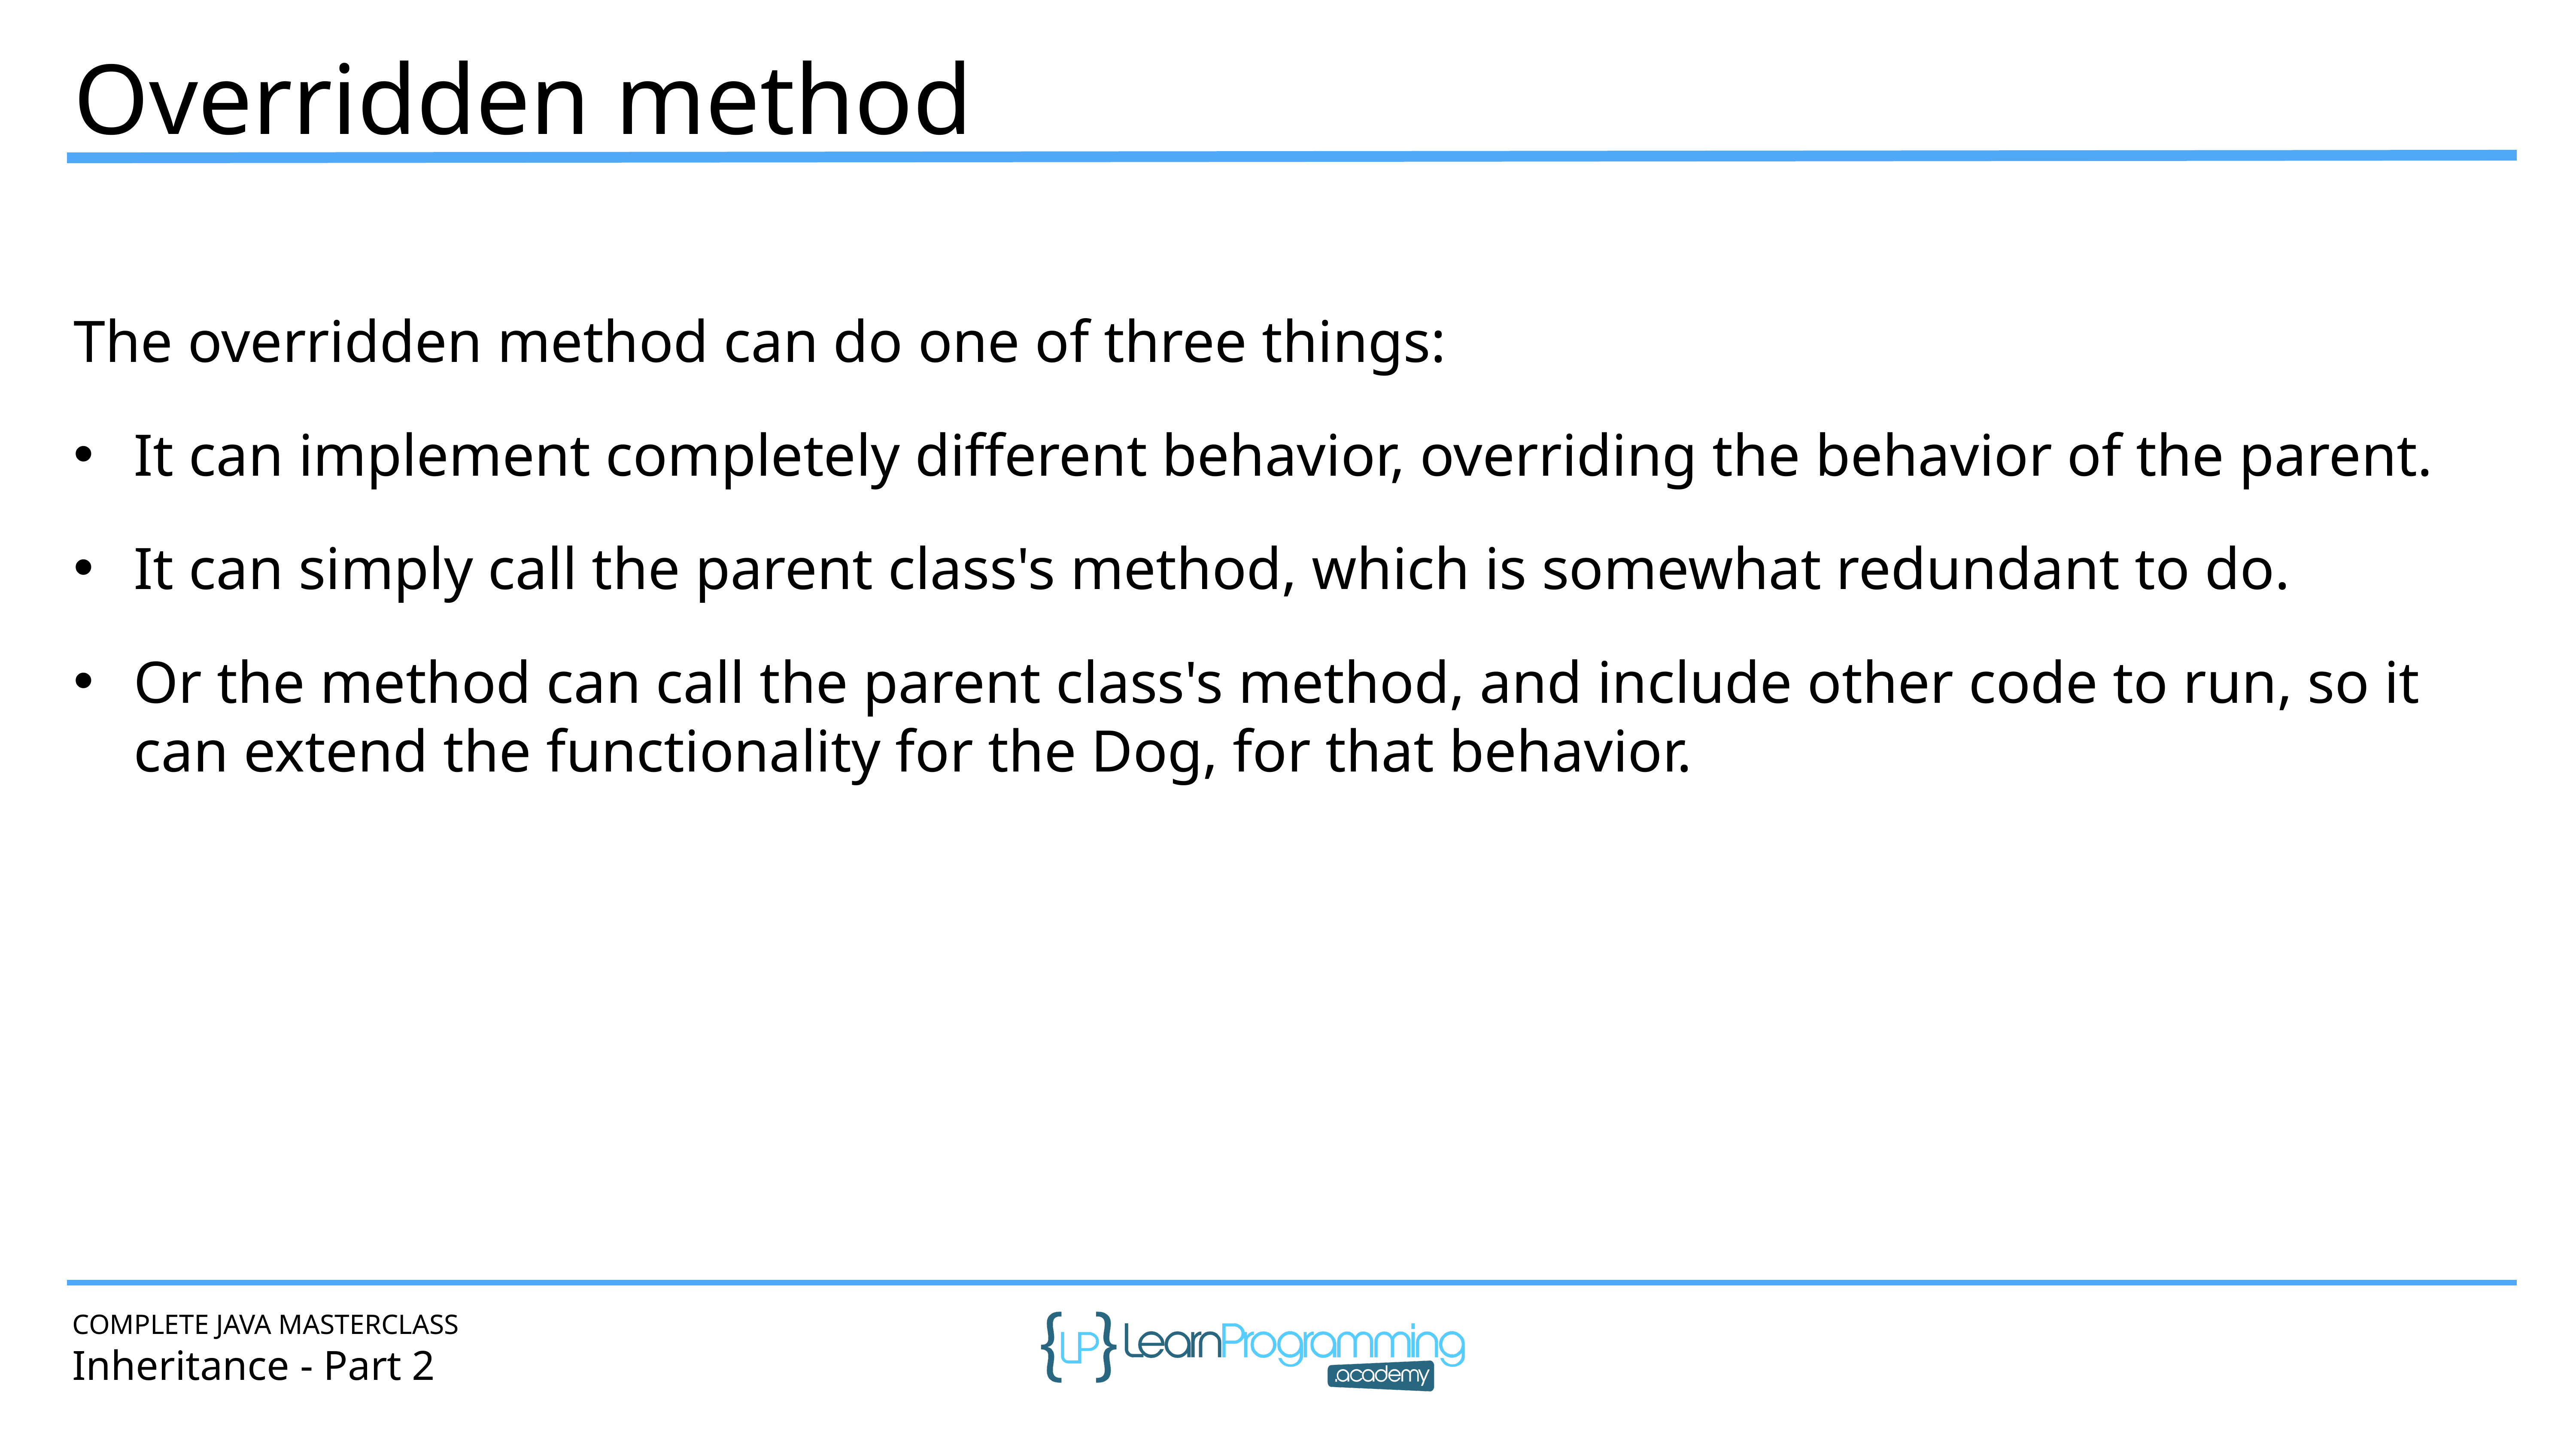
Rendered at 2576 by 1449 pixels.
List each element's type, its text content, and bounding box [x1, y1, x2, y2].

text_box COMPLETE JAVA MASTERCLASS Inheritance - Part 2 [67, 1302, 1030, 1394]
picture [1032, 1302, 1477, 1400]
text_box Overridden method [68, 32, 979, 159]
text_box The overridden method can do one of three things: It can implement completely different behavior, overriding the behavior of the parent. It can simply call the parent class's method, which is somewhat redundant to do. Or the method can call the parent class's method, and include other code to run, so it can extend the functionality for the Dog, for that behavior. [67, 301, 2517, 1139]
